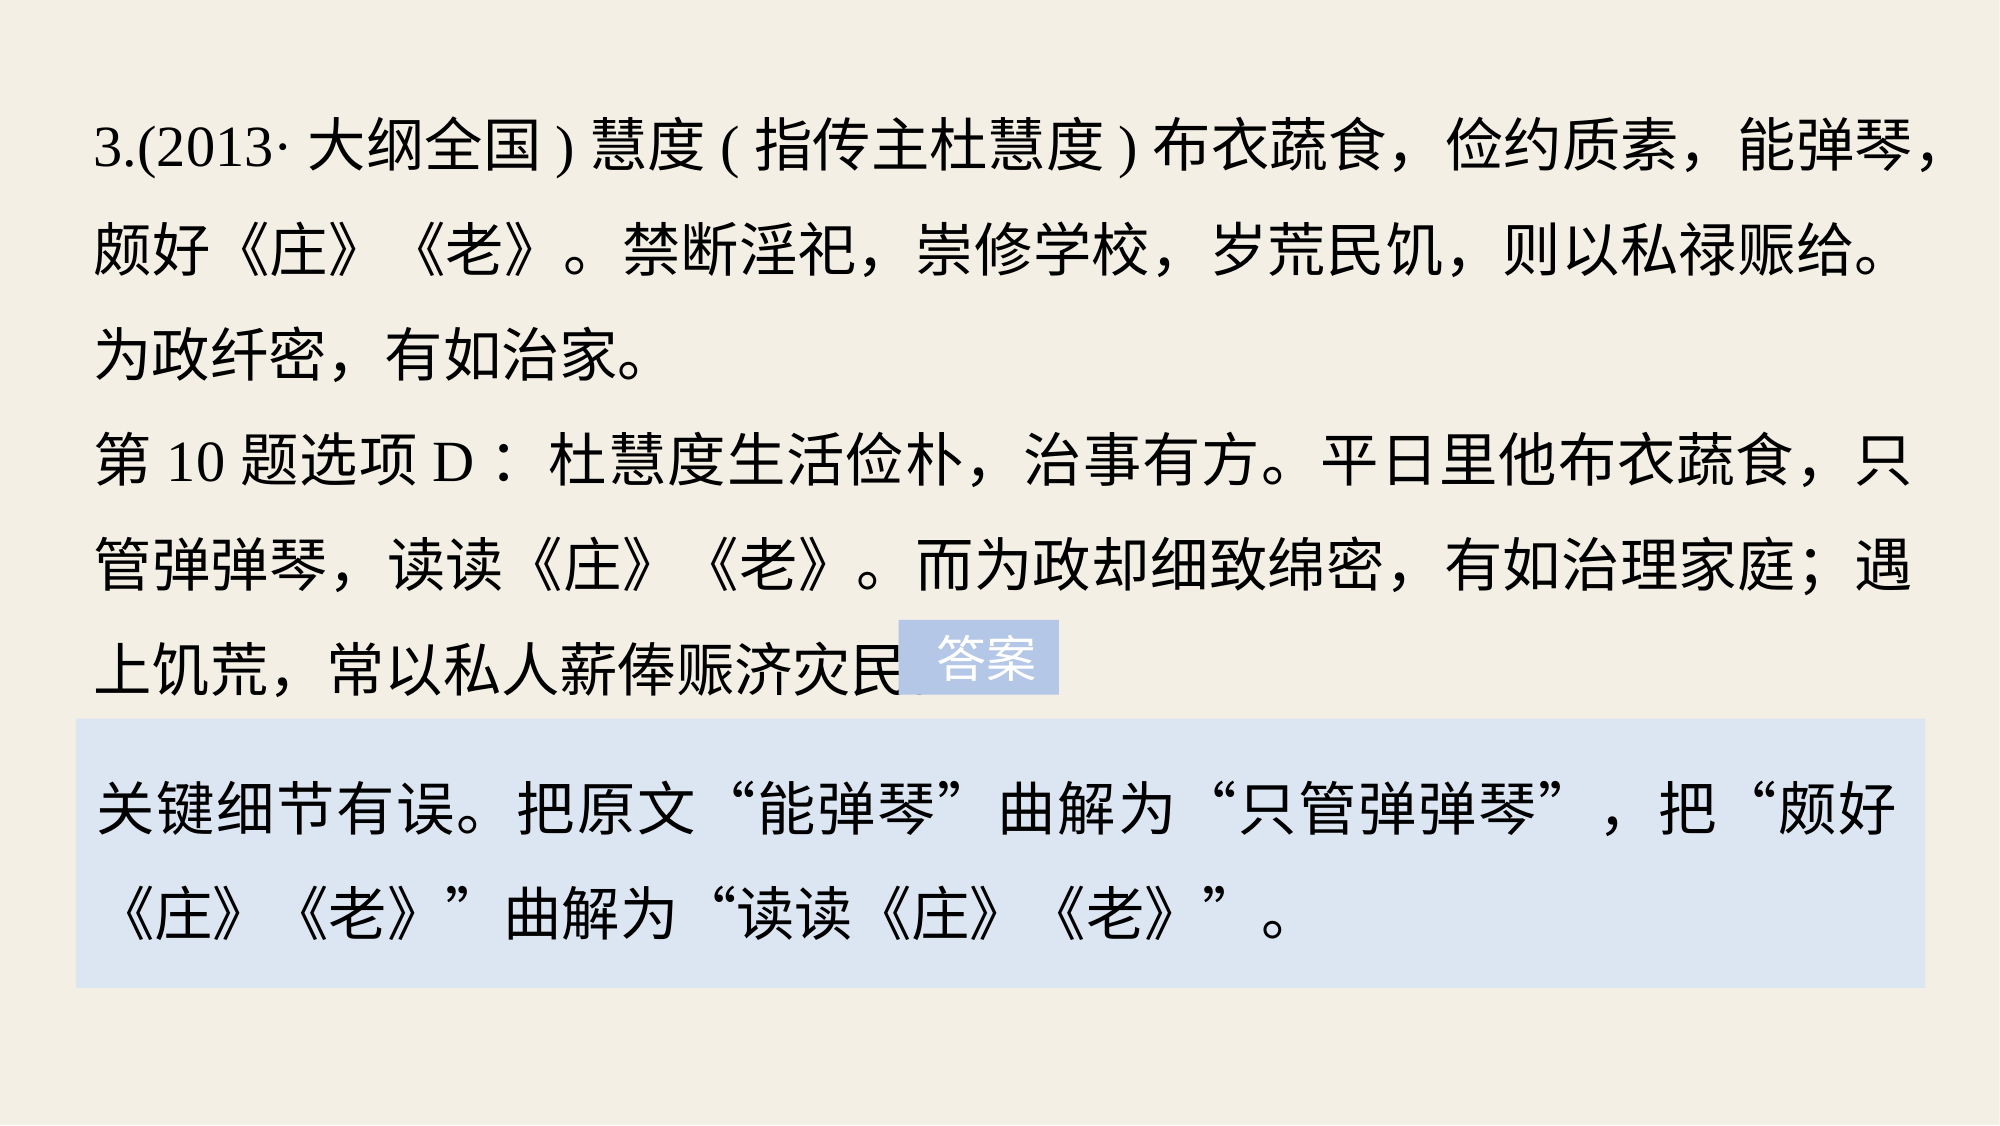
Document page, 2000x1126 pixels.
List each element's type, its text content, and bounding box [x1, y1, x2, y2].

text_box 3.(2013·大纲全国)慧度(指传主杜慧度)布衣蔬食，俭约质素，能弹琴，颇好《庄》《老》。禁断淫祀，崇修学校，岁荒民饥，则以私禄赈给。为政纤密，有如治家。 第10题选项D：杜慧度生活俭朴，治事有方。平日里他布衣蔬食，只管弹弹琴，读读《庄》《老》。而为政却细致绵密，有如治理家庭；遇上饥荒，常以私人薪俸赈济灾民。 [73, 63, 1933, 714]
text_box 答案 [898, 619, 1059, 695]
text_box 关键细节有误。把原文“能弹琴”曲解为“只管弹弹琴”，把“颇好《庄》《老》”曲解为“读读《庄》《老》”。 [76, 727, 1918, 957]
text_box [75, 718, 1926, 988]
